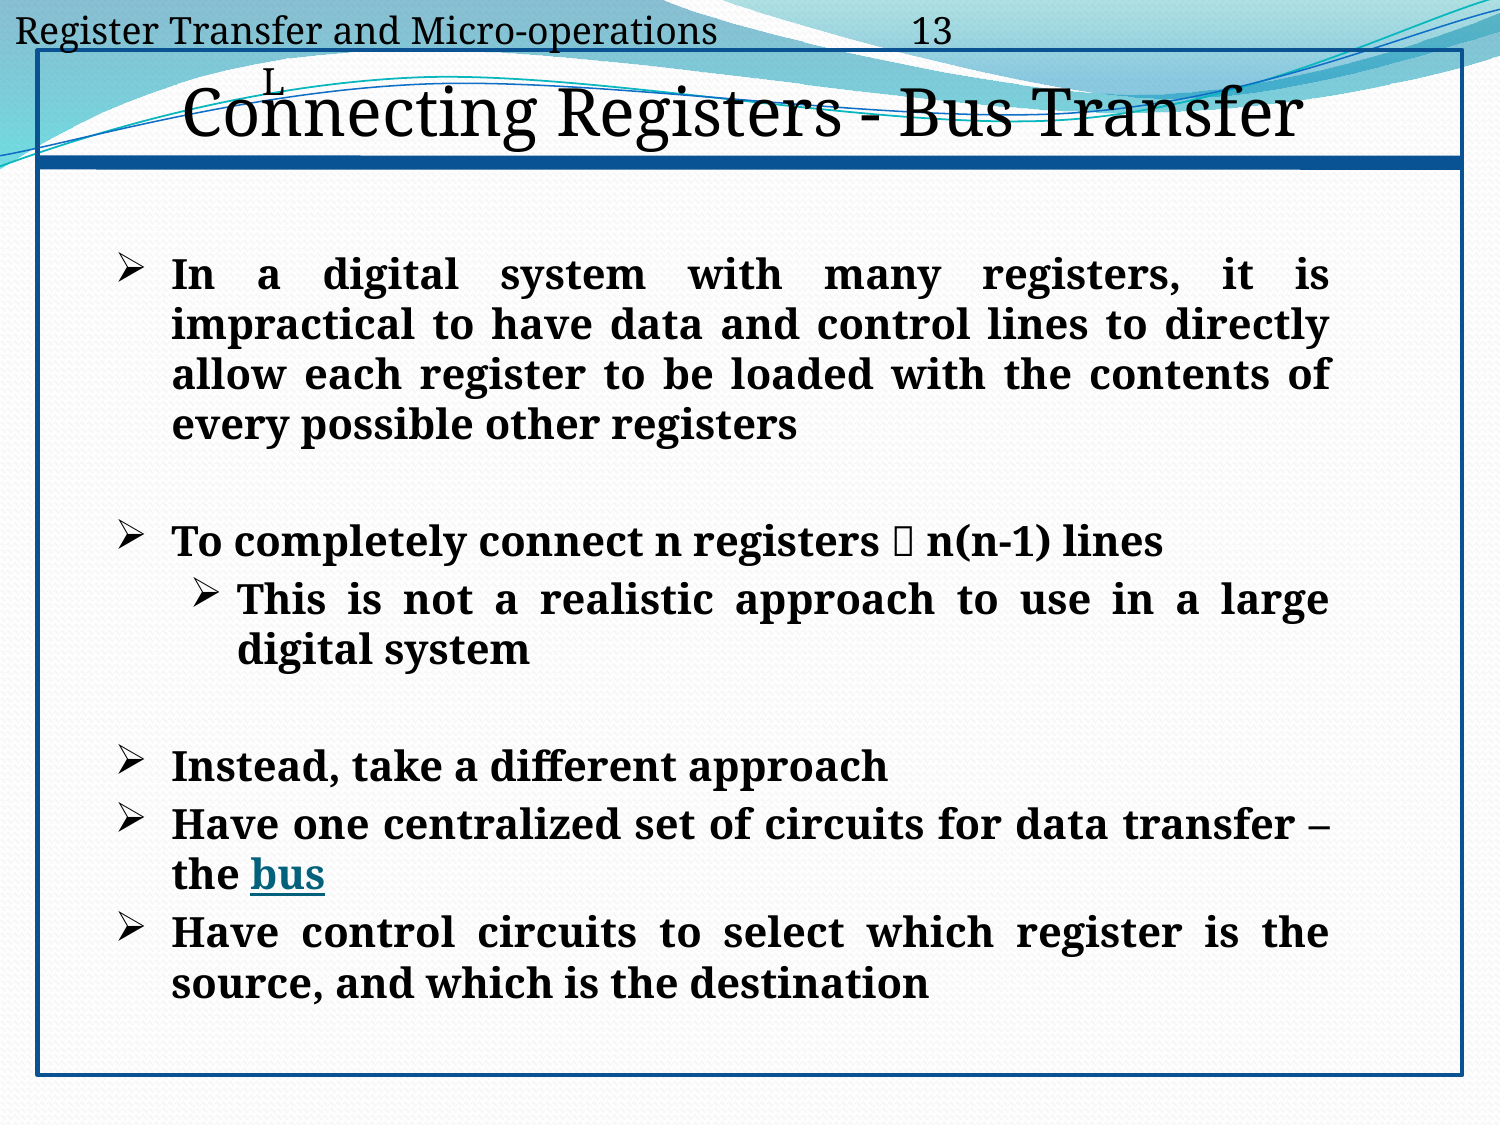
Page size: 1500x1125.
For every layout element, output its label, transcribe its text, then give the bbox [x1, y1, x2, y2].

text_box Connecting Registers - Bus Transfer [112, 62, 1375, 158]
text_box In a digital system with many registers, it is impractical to have data and control lines to directly allow each register to be loaded with the contents of every possible other registers To completely connect n registers  n(n-1) lines This is not a realistic approach to use in a large digital system Instead, take a different approach Have one centralized set of circuits for data transfer – the bus Have control circuits to select which register is the source, and which is the destination [99, 240, 1346, 975]
text_box Register Transfer and Micro-operations 13 L [0, 0, 1500, 111]
text_box [35, 111, 1464, 1077]
